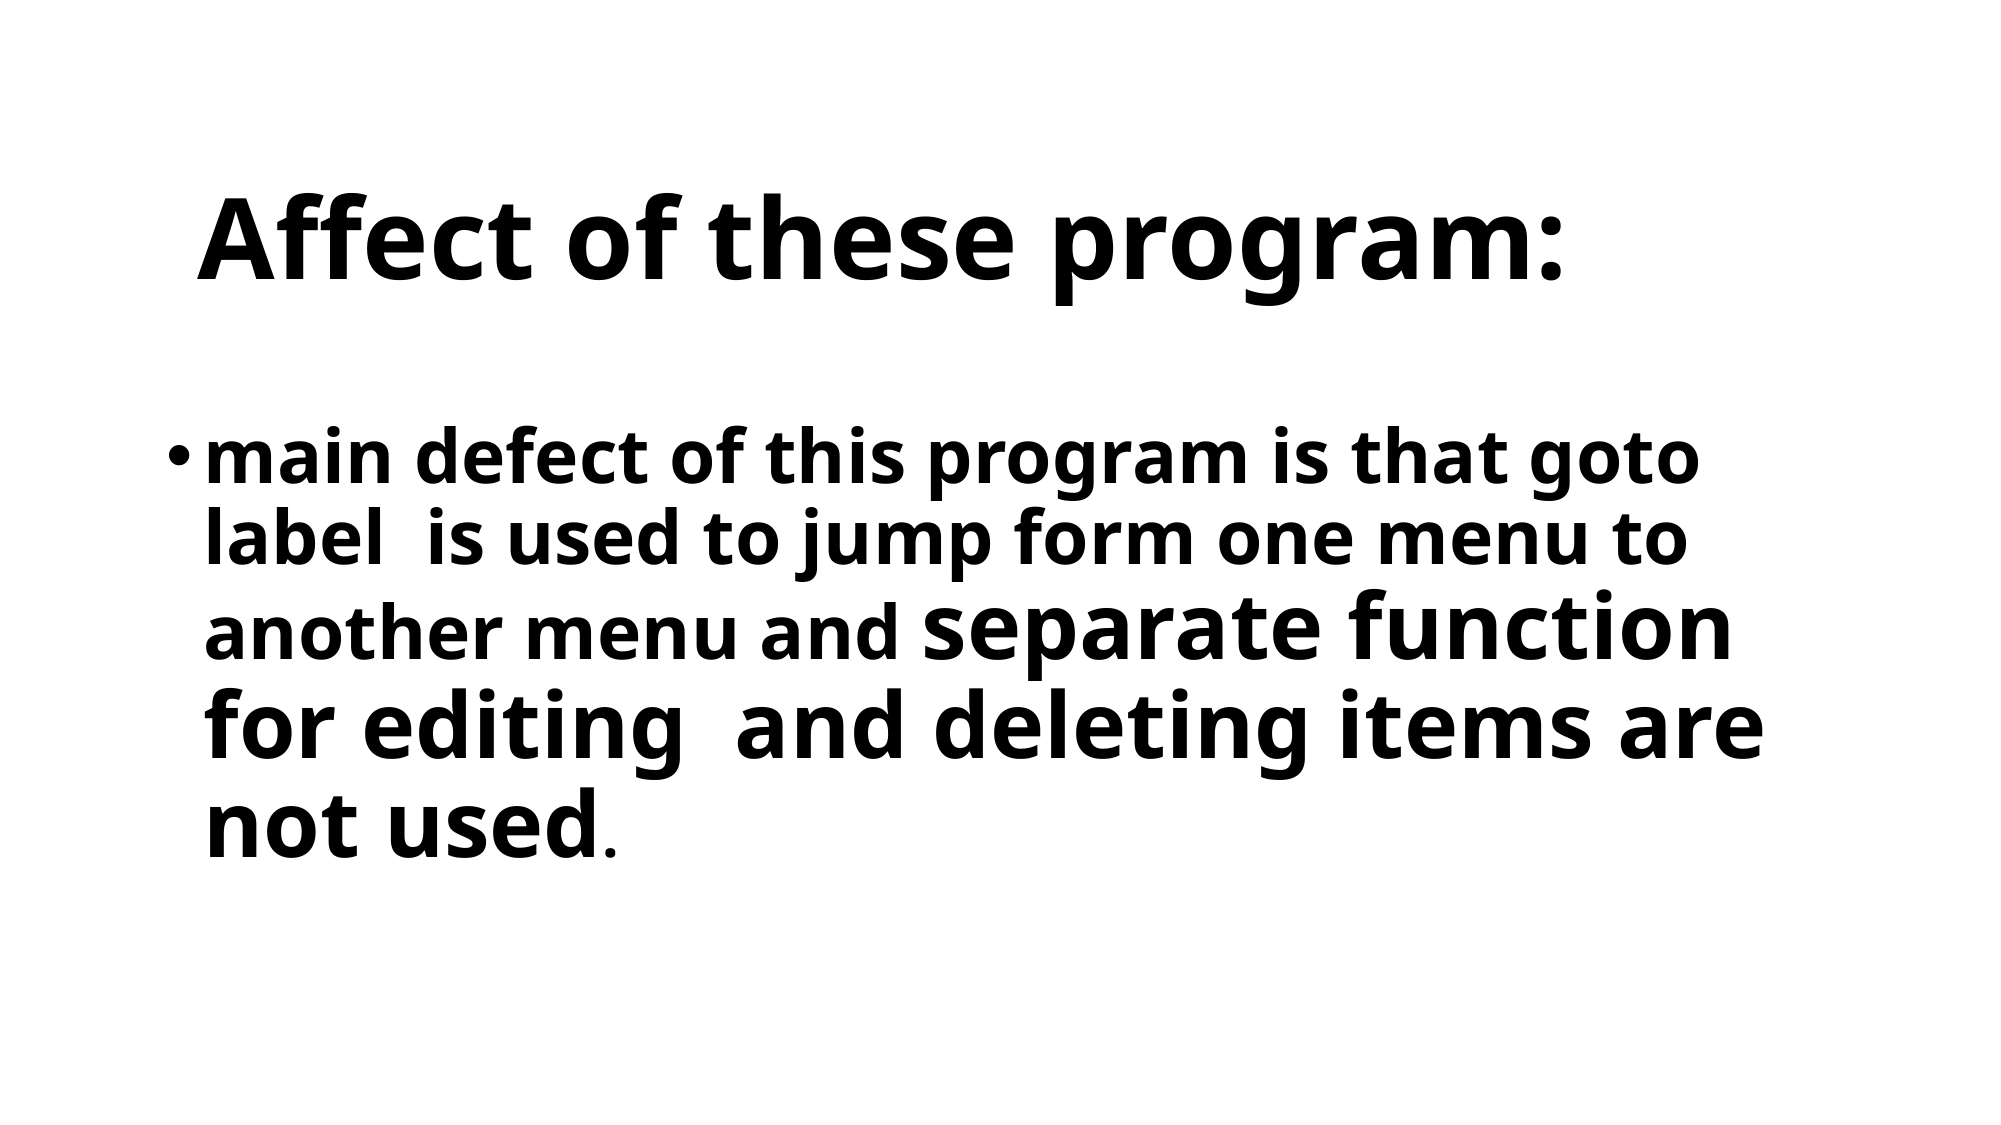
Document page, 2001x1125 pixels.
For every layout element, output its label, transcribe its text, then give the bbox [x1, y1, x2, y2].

list main defect of this program is that goto label is used to jump form one menu to another menu and separate function for editing and deleting items are not used. [151, 411, 1877, 1125]
title Affect of these program: [182, 134, 1908, 353]
